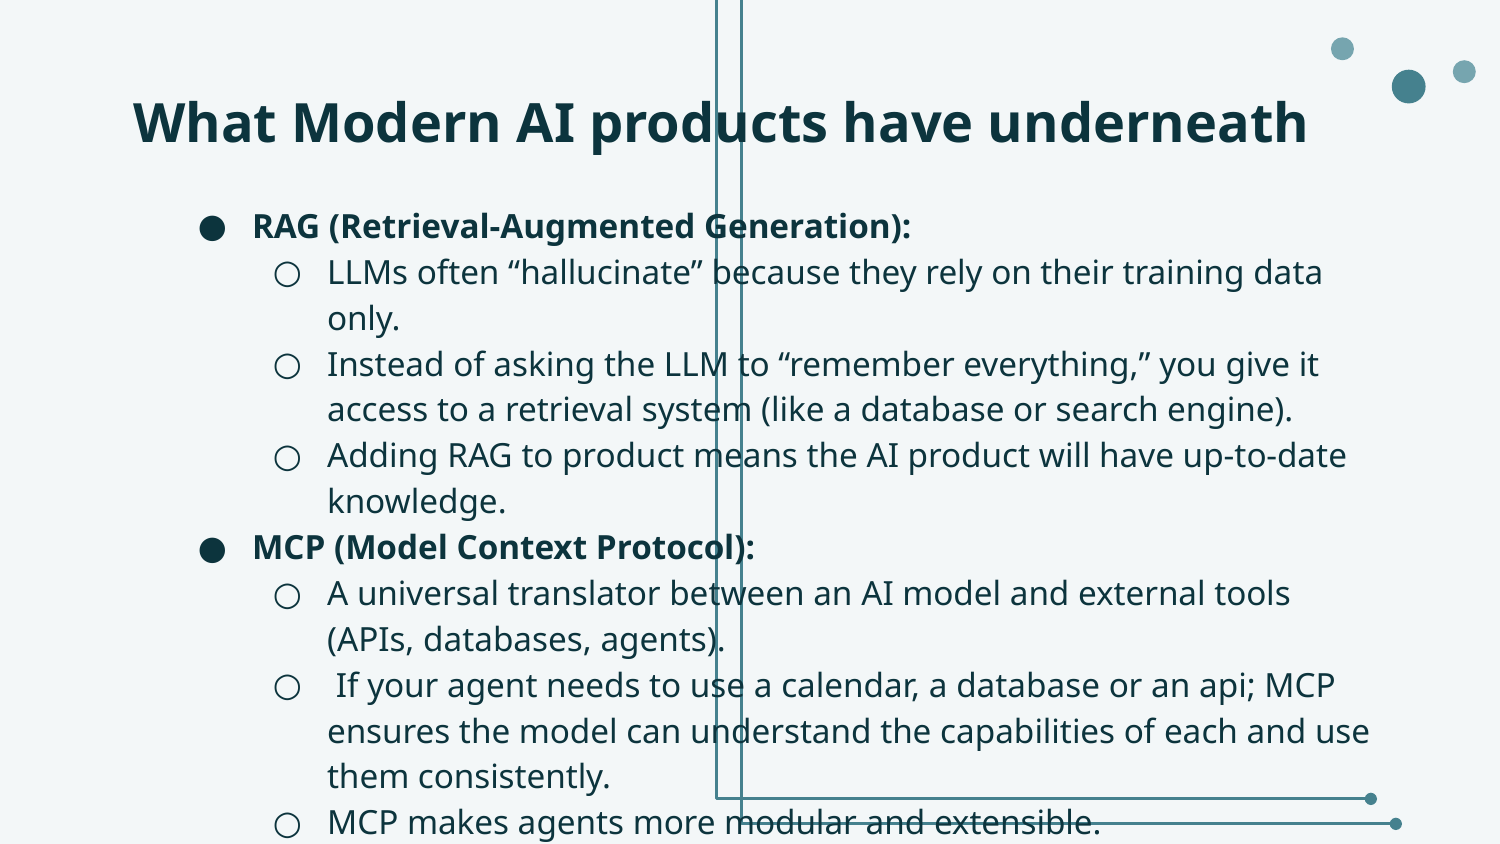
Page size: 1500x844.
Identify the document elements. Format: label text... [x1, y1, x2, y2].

title What Modern AI products have underneath [118, 72, 1382, 167]
subtitle RAG (Retrieval-Augmented Generation): LLMs often “hallucinate” because they rely on their training data only. Instead of asking the LLM to “remember everything,” you give it access to a retrieval system (like a database or search engine). Adding RAG to product means the AI product will have up-to-date knowledge. MCP (Model Context Protocol): A universal translator between an AI model and external tools (APIs, databases, agents). If your agent needs to use a calendar, a database or an api; MCP ensures the model can understand the capabilities of each and use them consistently. MCP makes agents more modular and extensible. [162, 184, 1404, 787]
